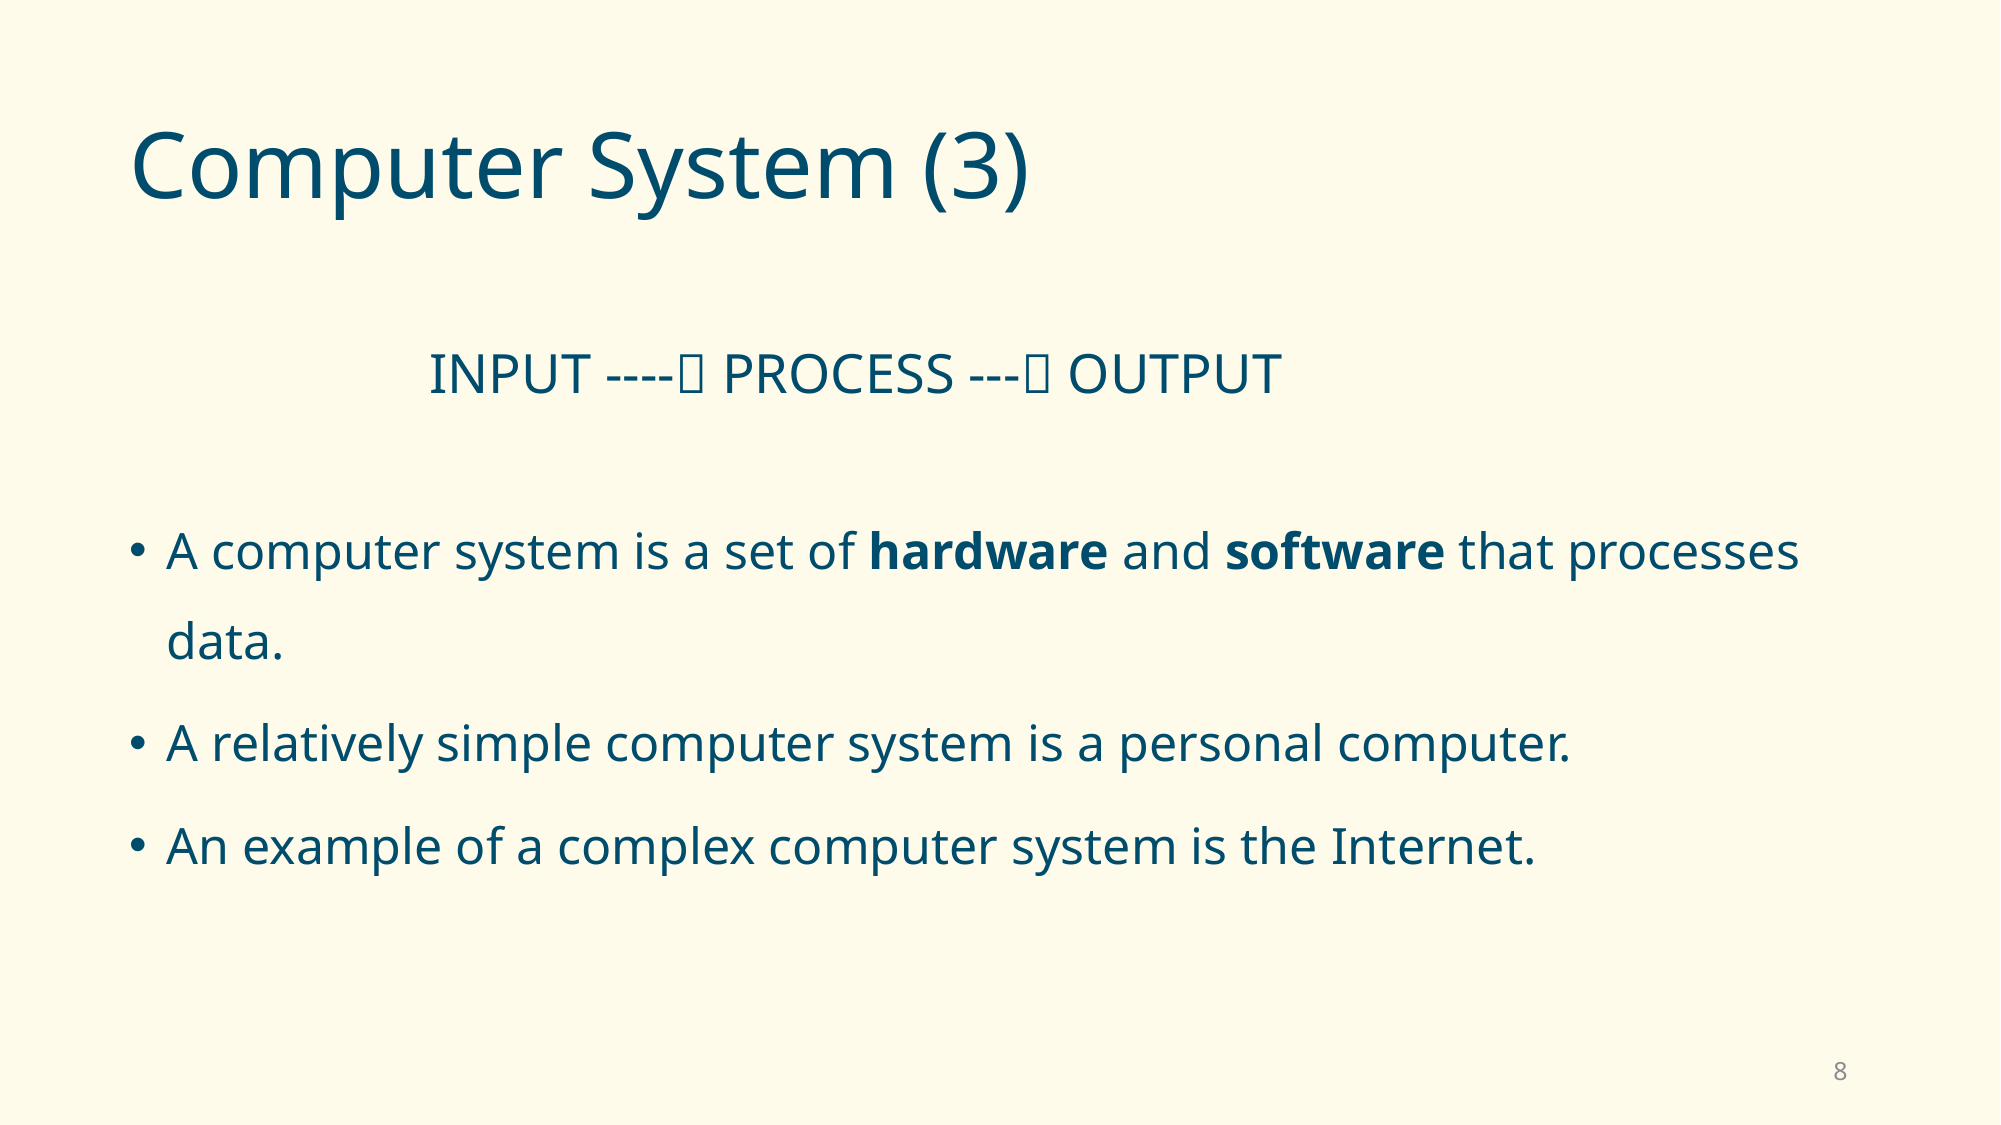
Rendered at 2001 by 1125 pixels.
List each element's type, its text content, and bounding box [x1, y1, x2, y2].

slide_number 8 [1412, 1042, 1863, 1103]
list INPUT ---- PROCESS --- OUTPUT A computer system is a set of hardware and software that processes data. A relatively simple computer system is a personal computer. An example of a complex computer system is the Internet. [114, 299, 1886, 1014]
title Computer System (3) [114, 59, 1886, 278]
